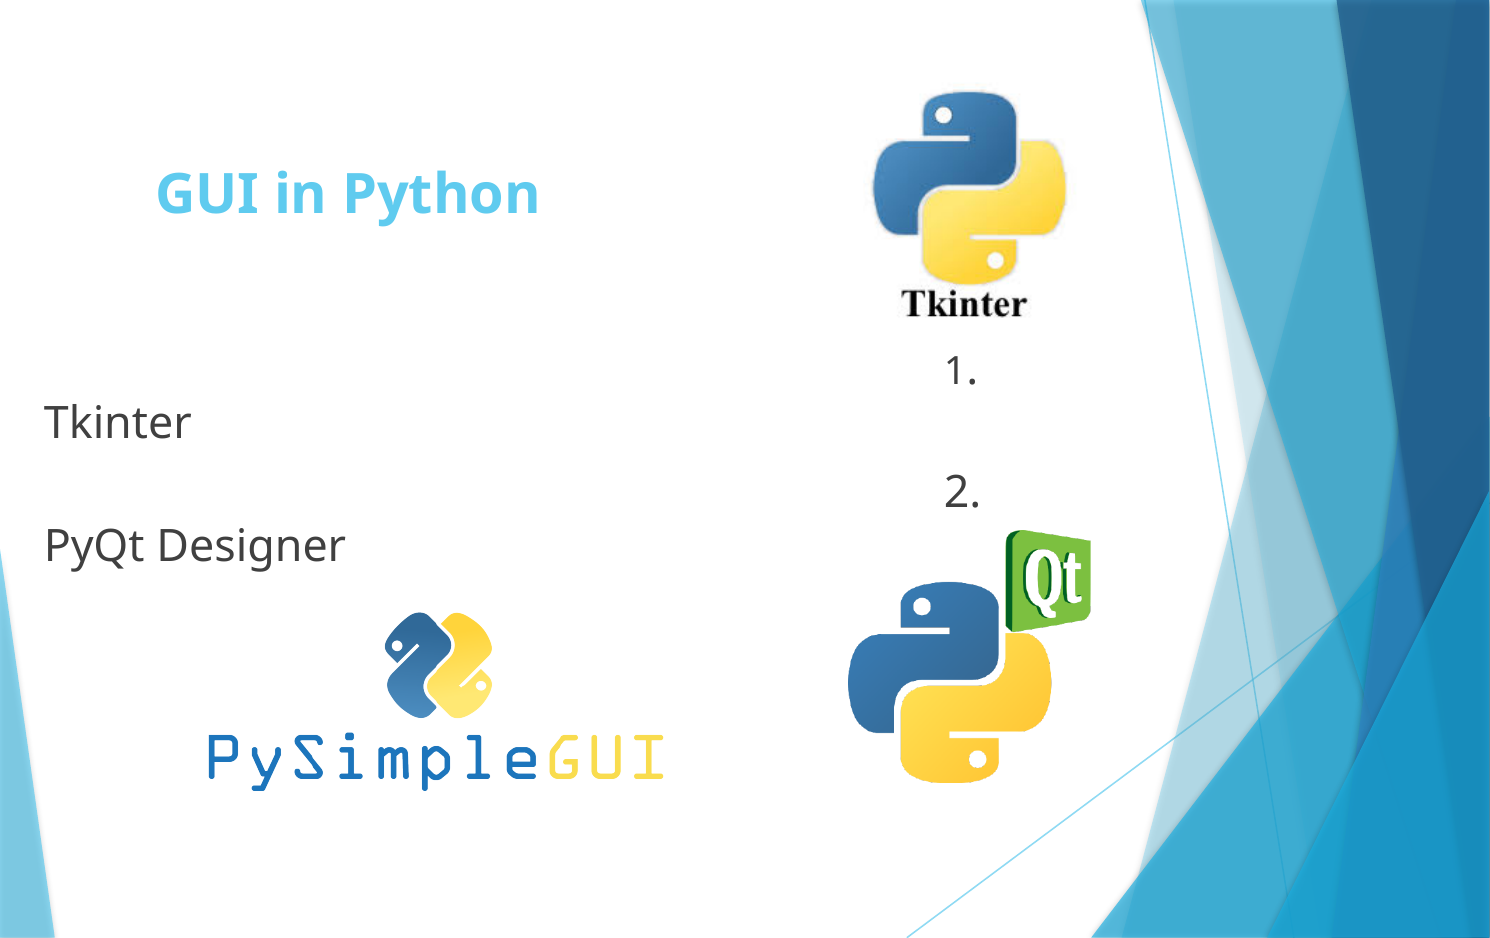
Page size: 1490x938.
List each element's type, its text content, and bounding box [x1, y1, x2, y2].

title GUI in Python [140, 150, 824, 296]
list 1. Tkinter 2. PyQt Designer [28, 332, 1004, 728]
picture [189, 500, 685, 872]
picture [848, 529, 1092, 783]
picture [829, 48, 1111, 329]
